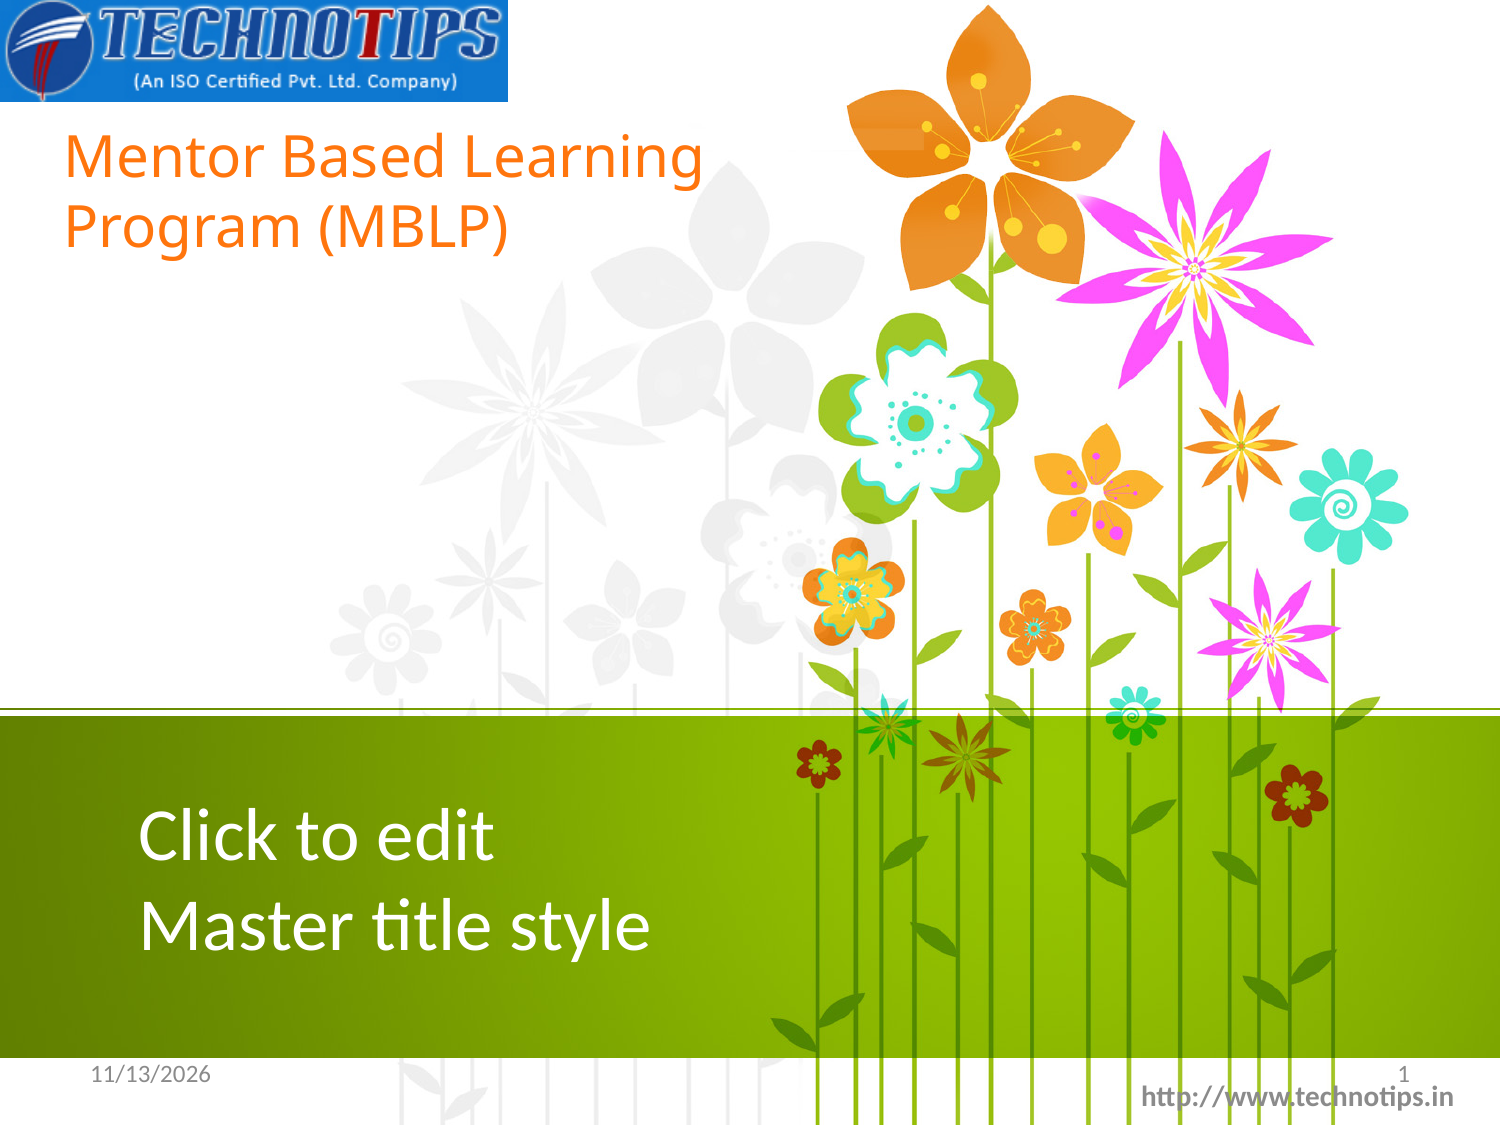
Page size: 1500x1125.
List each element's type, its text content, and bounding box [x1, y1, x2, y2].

slide_number 1 [1074, 1042, 1425, 1103]
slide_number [75, 1042, 425, 1103]
subtitle Mentor Based Learning Program (MBLP) [48, 111, 725, 463]
title Click to edit Master title style [123, 762, 1477, 989]
footer http://www.technotips.in [1100, 1065, 1495, 1125]
picture [0, 0, 1500, 1125]
